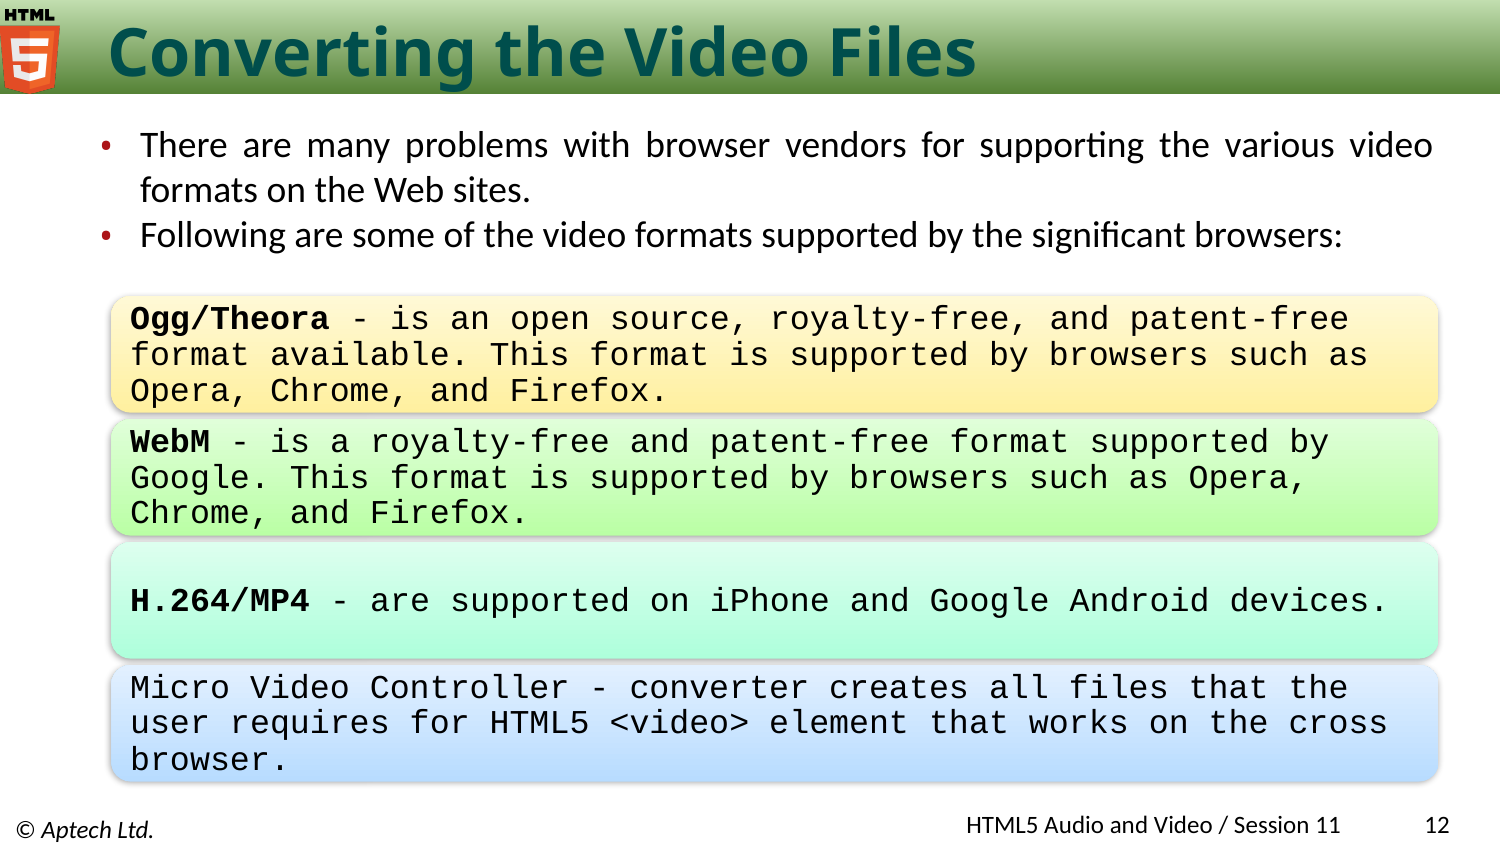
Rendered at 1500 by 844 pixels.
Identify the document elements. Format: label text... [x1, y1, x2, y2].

text_box There are many problems with browser vendors for supporting the various video formats on the Web sites. Following are some of the video formats supported by the significant browsers: [50, 112, 1450, 291]
title Converting the Video Files [75, 24, 1475, 75]
picture [0, 9, 72, 94]
footer HTML5 Audio and Video / Session 11 [375, 813, 1363, 835]
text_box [110, 295, 1439, 782]
slide_number ‹#› [1363, 813, 1465, 835]
